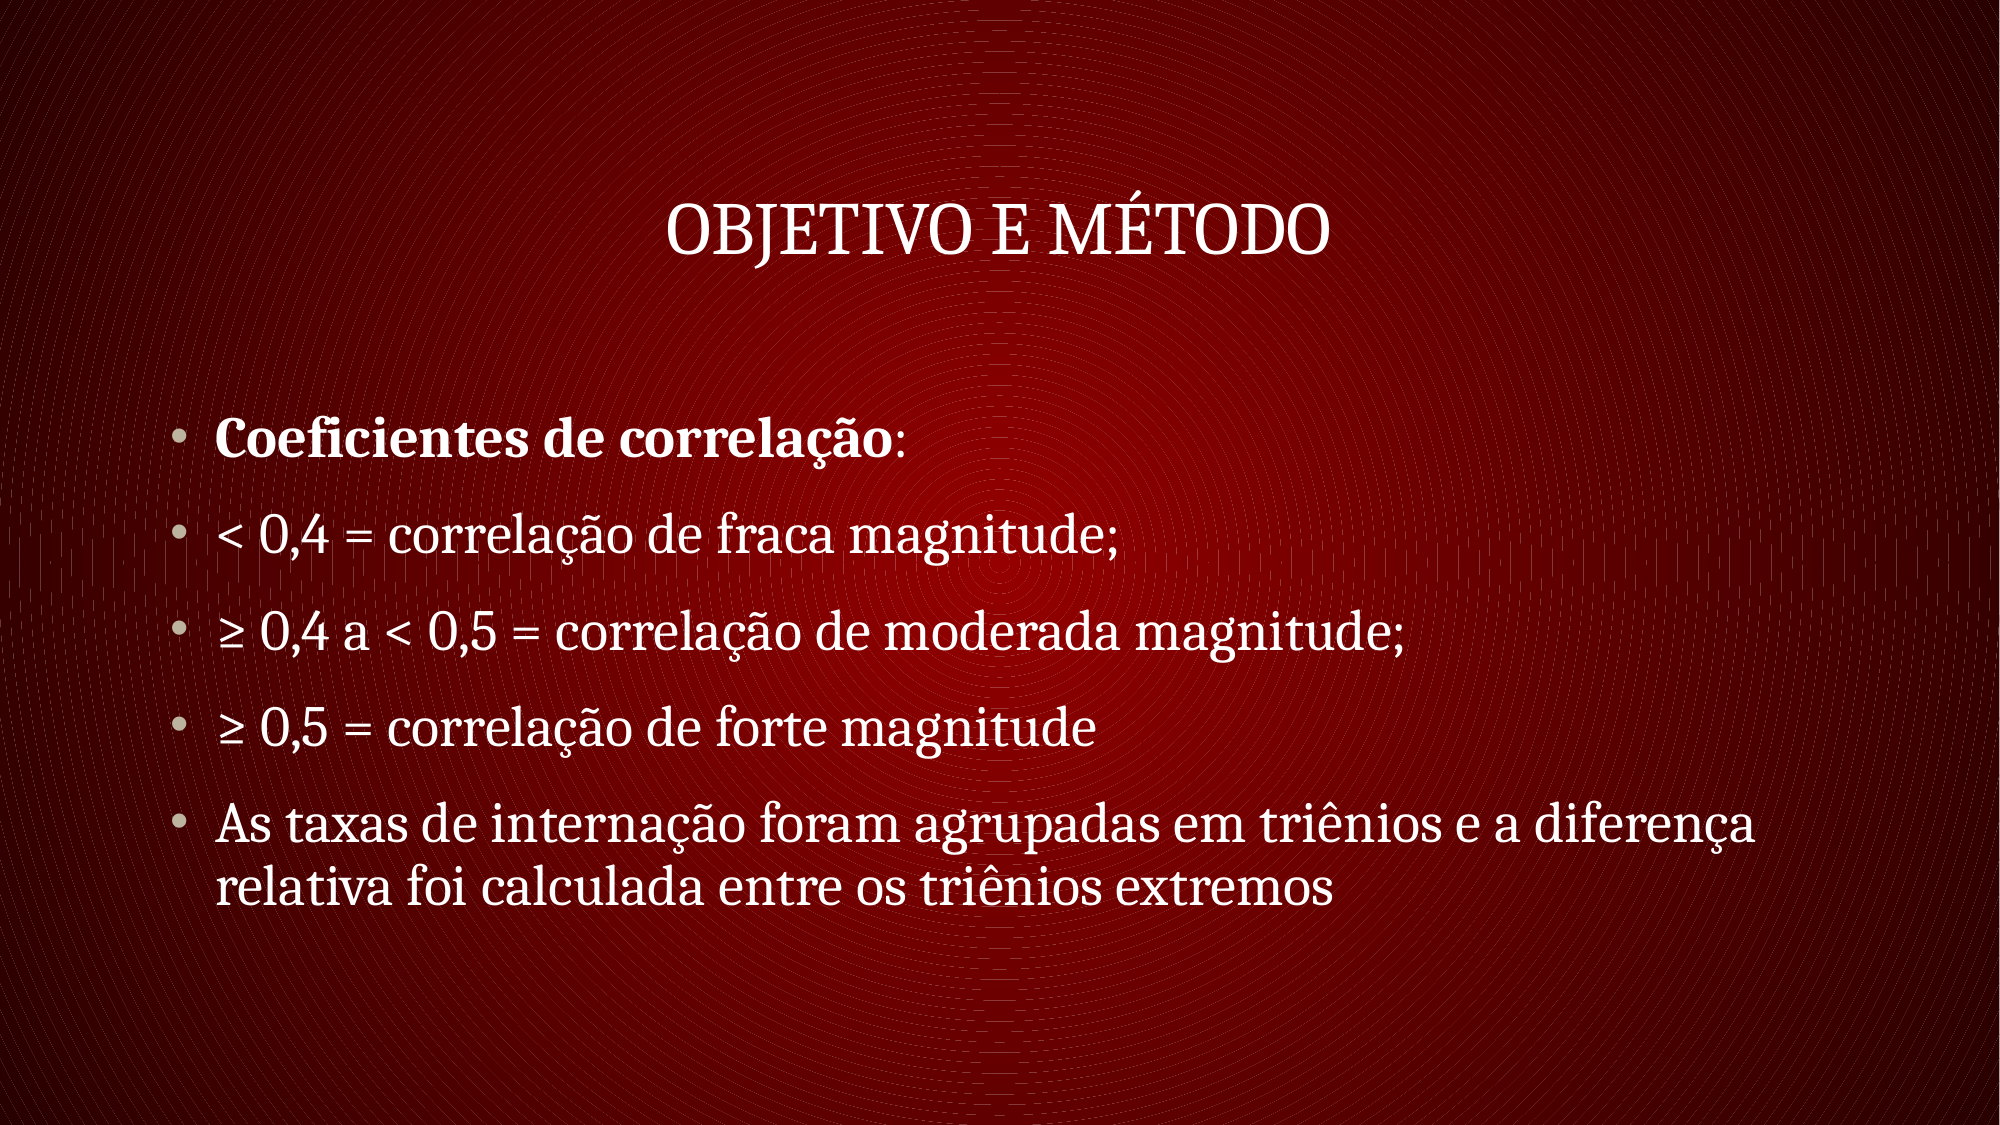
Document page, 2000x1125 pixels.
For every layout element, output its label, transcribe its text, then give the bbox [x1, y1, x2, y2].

list Coeficientes de correlação: < 0,4 = correlação de fraca magnitude; ≥ 0,4 a < 0,5 = correlação de moderada magnitude; ≥ 0,5 = correlação de forte magnitude As taxas de internação foram agrupadas em triênios e a diferença relativa foi calculada entre os triênios extremos [149, 295, 1850, 1030]
title OBJETIVO E MÉTODO [149, 79, 1850, 280]
